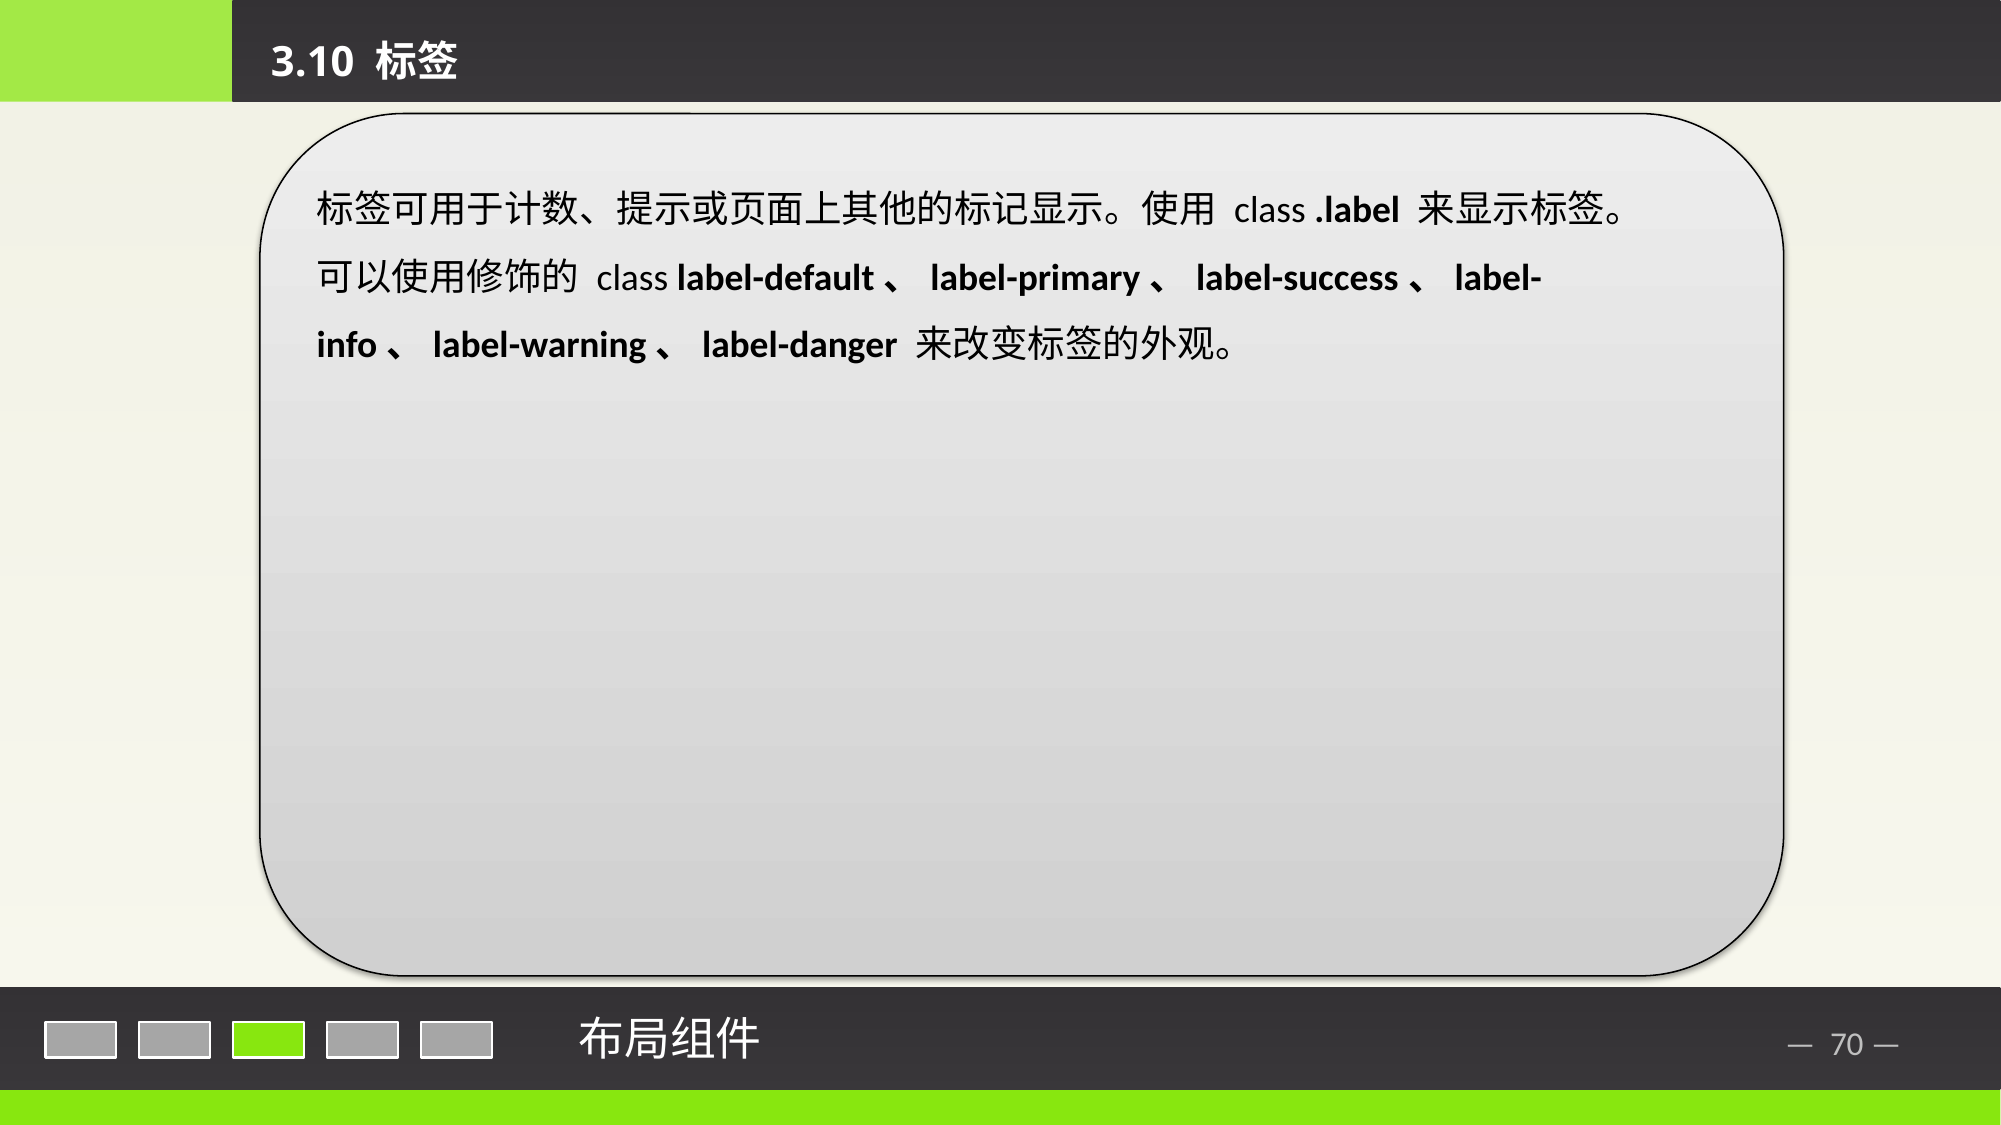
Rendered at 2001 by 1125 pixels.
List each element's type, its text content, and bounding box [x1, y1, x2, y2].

text_box 标签可用于计数、提示或页面上其他的标记显示。使用 class .label 来显示标签。 可以使用修饰的 class label-default、label-primary、label-success、label-info、label-warning、label-danger 来改变标签的外观。 [259, 112, 1785, 977]
text_box 3.10 标签 [256, 27, 871, 93]
